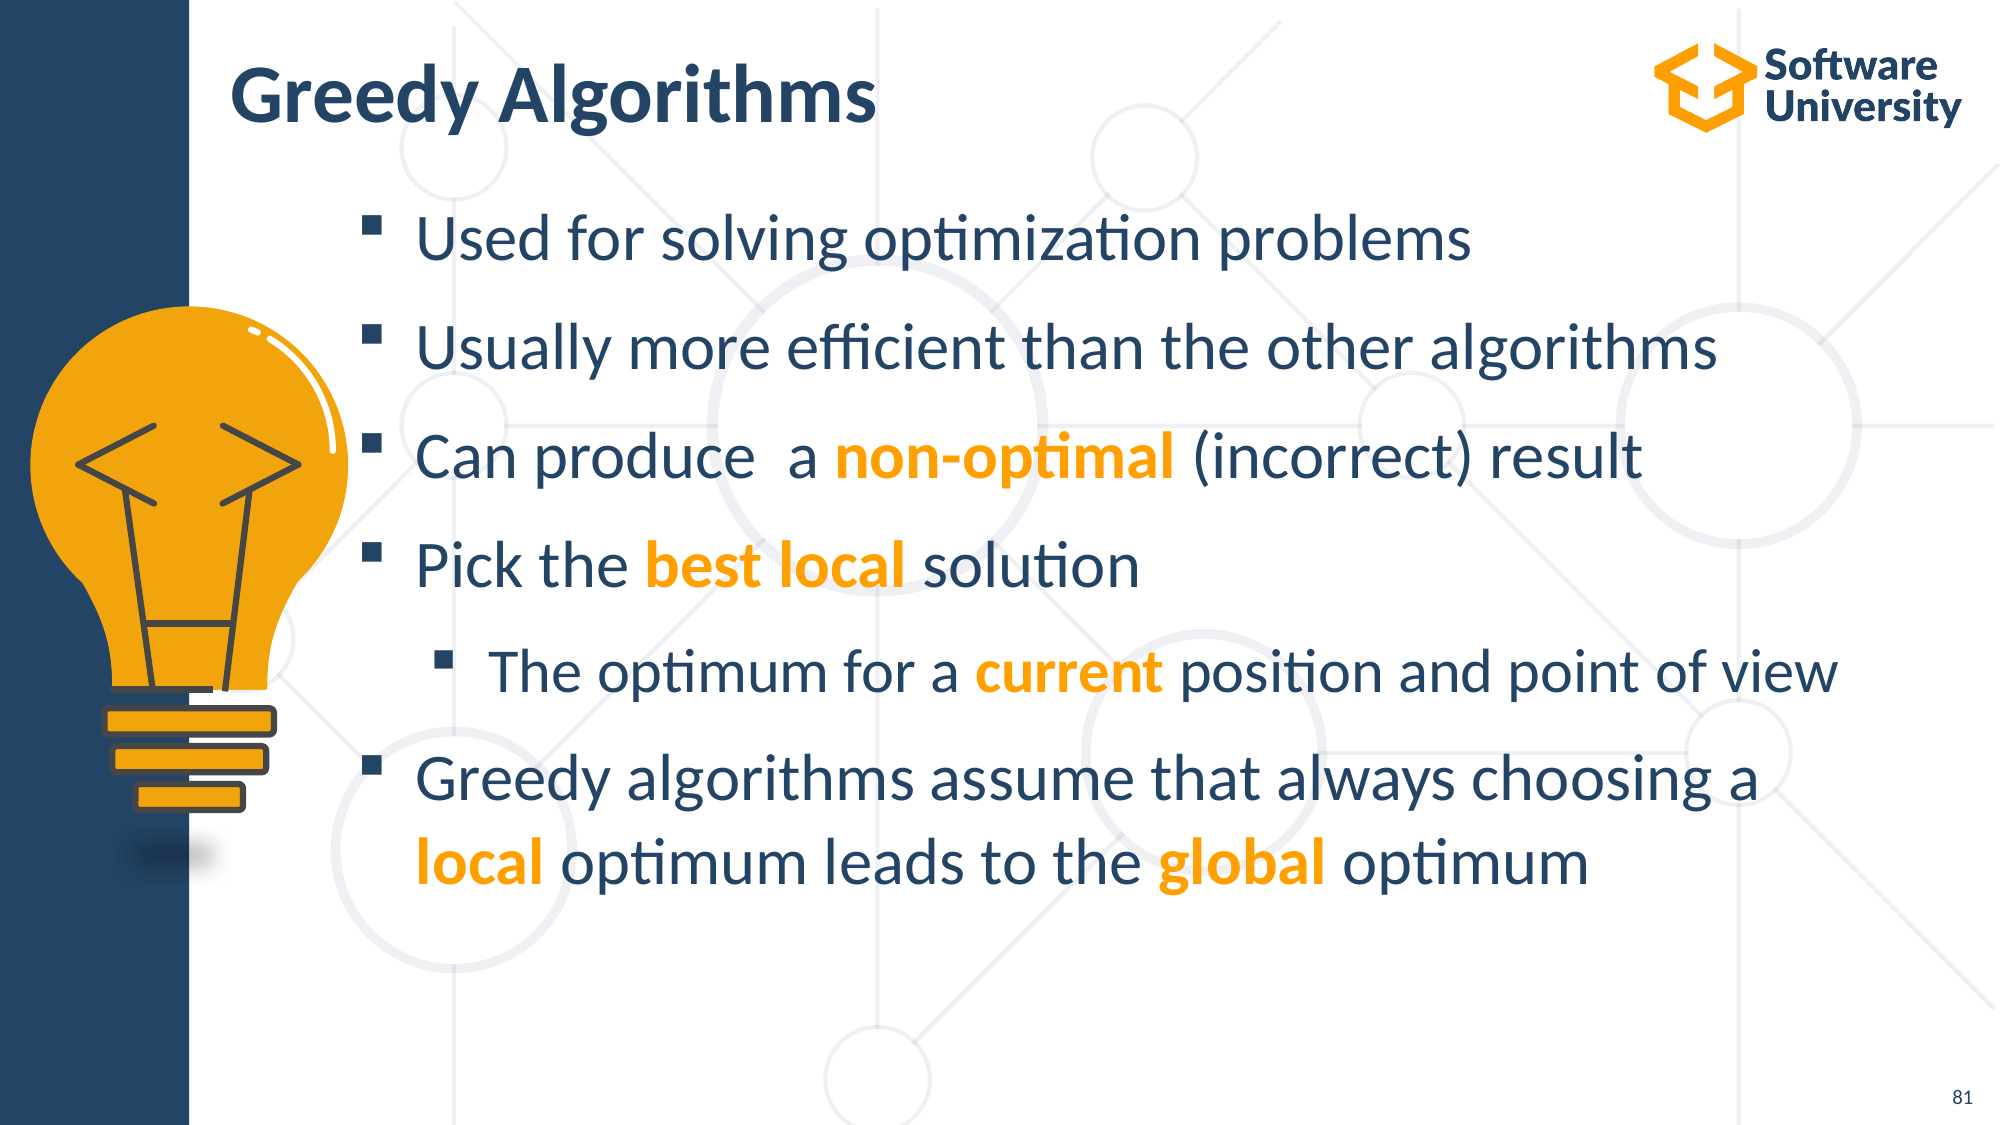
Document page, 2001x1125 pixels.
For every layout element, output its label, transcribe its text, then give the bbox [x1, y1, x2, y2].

title Greedy Algorithms [212, 16, 1628, 162]
picture [1641, 31, 1973, 145]
slide_number 81 [1927, 1067, 1989, 1117]
list Used for solving optimization problems Usually more efficient than the other algorithms Can produce a non-optimal (incorrect) result Pick the best local solution The optimum for a current position and point of view Greedy algorithms assume that always choosing a local optimum leads to the global optimum [338, 183, 1968, 1094]
